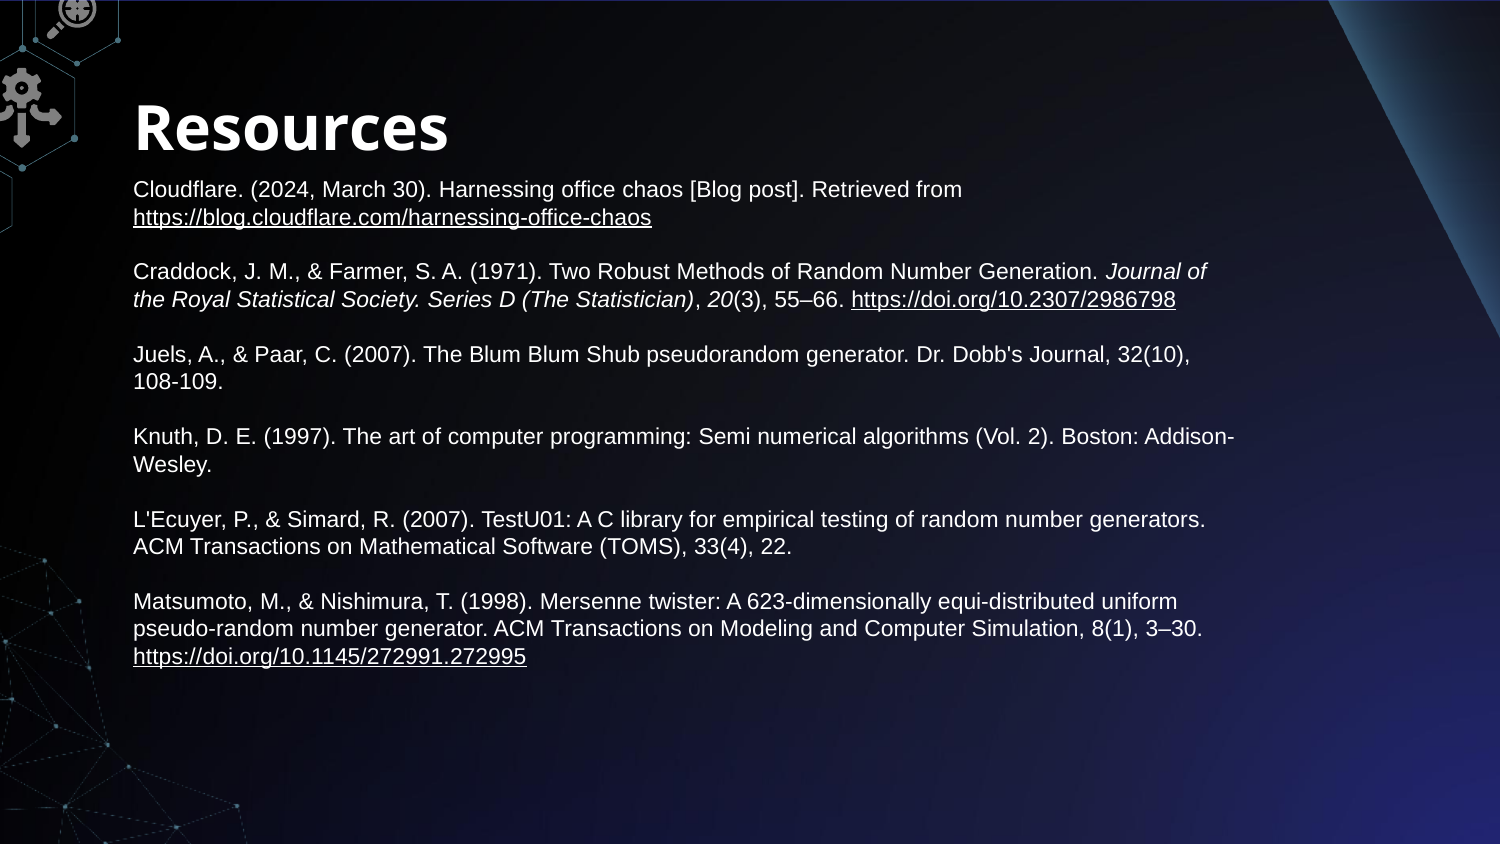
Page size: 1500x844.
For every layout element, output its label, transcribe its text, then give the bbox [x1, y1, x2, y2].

picture [62, 1, 92, 23]
title Resources [118, 72, 1382, 167]
picture [0, 0, 1500, 844]
text_box Cloudflare. (2024, March 30). Harnessing office chaos [Blog post]. Retrieved from https://blog.cloudflare.com/harnessing-office-chaos Craddock, J. M., & Farmer, S. A. (1971). Two Robust Methods of Random Number Generation. Journal of the Royal Statistical Society. Series D (The Statistician), 20(3), 55–66. https://doi.org/10.2307/2986798​ ​ Juels, A., & Paar, C. (2007). The Blum Blum Shub pseudorandom generator. Dr. Dobb's Journal, 32(10), 108-109. ​ ​ Knuth, D. E. (1997). The art of computer programming: Semi numerical algorithms (Vol. 2). Boston: Addison-Wesley.​ ​ L'Ecuyer, P., & Simard, R. (2007). TestU01: A C library for empirical testing of random number generators. ACM Transactions on Mathematical Software (TOMS), 33(4), 22.​ ​ Matsumoto, M., & Nishimura, T. (1998). Mersenne twister: A 623-dimensionally equi-distributed uniform pseudo-random number generator. ACM Transactions on Modeling and Computer Simulation, 8(1), 3–30. https://doi.org/10.1145/272991.272995​ [118, 167, 1256, 732]
